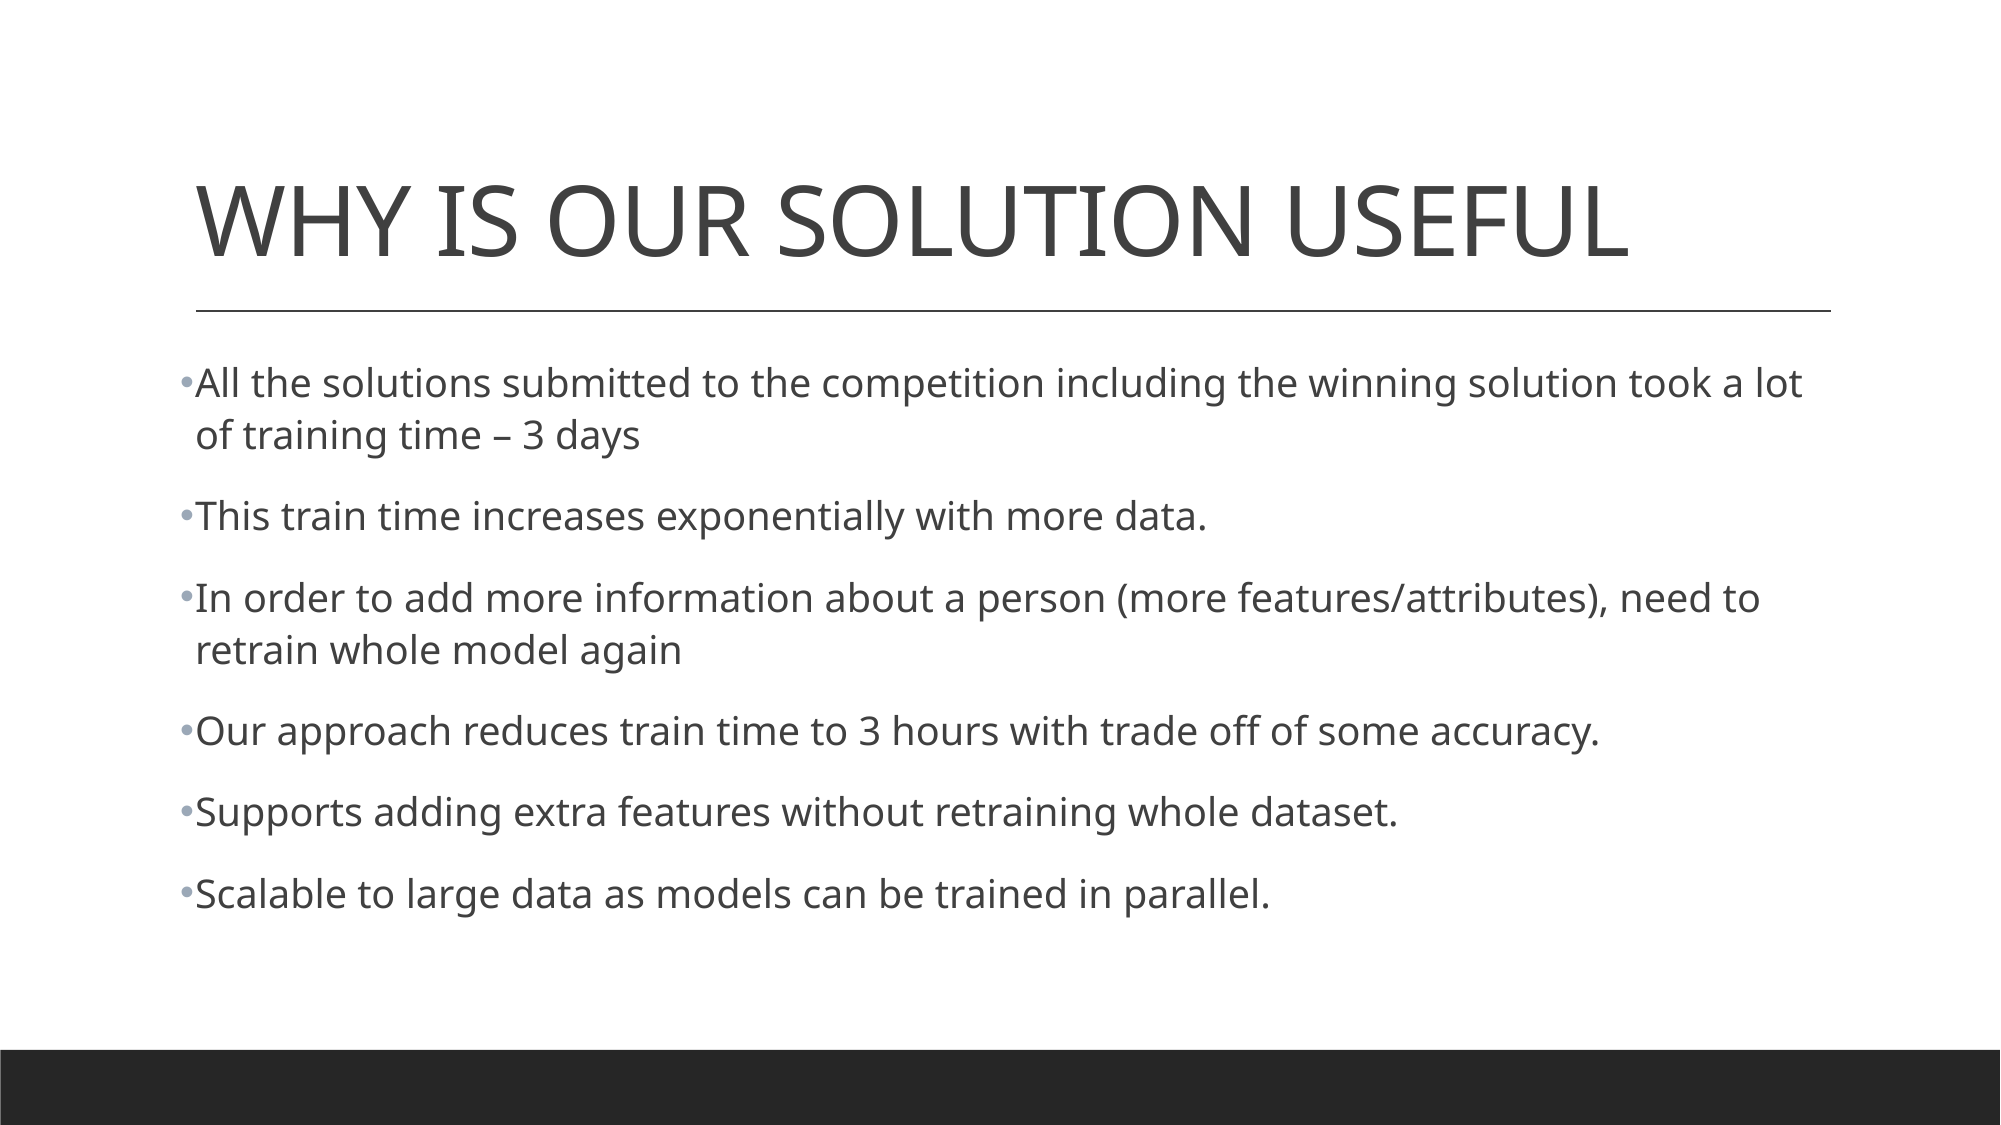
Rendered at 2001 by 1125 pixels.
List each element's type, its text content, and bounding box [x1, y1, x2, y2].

list All the solutions submitted to the competition including the winning solution took a lot of training time – 3 days This train time increases exponentially with more data. In order to add more information about a person (more features/attributes), need to retrain whole model again Our approach reduces train time to 3 hours with trade off of some accuracy. Supports adding extra features without retraining whole dataset. Scalable to large data as models can be trained in parallel. [180, 345, 1830, 963]
title WHY IS OUR SOLUTION USEFUL [180, 47, 1830, 285]
